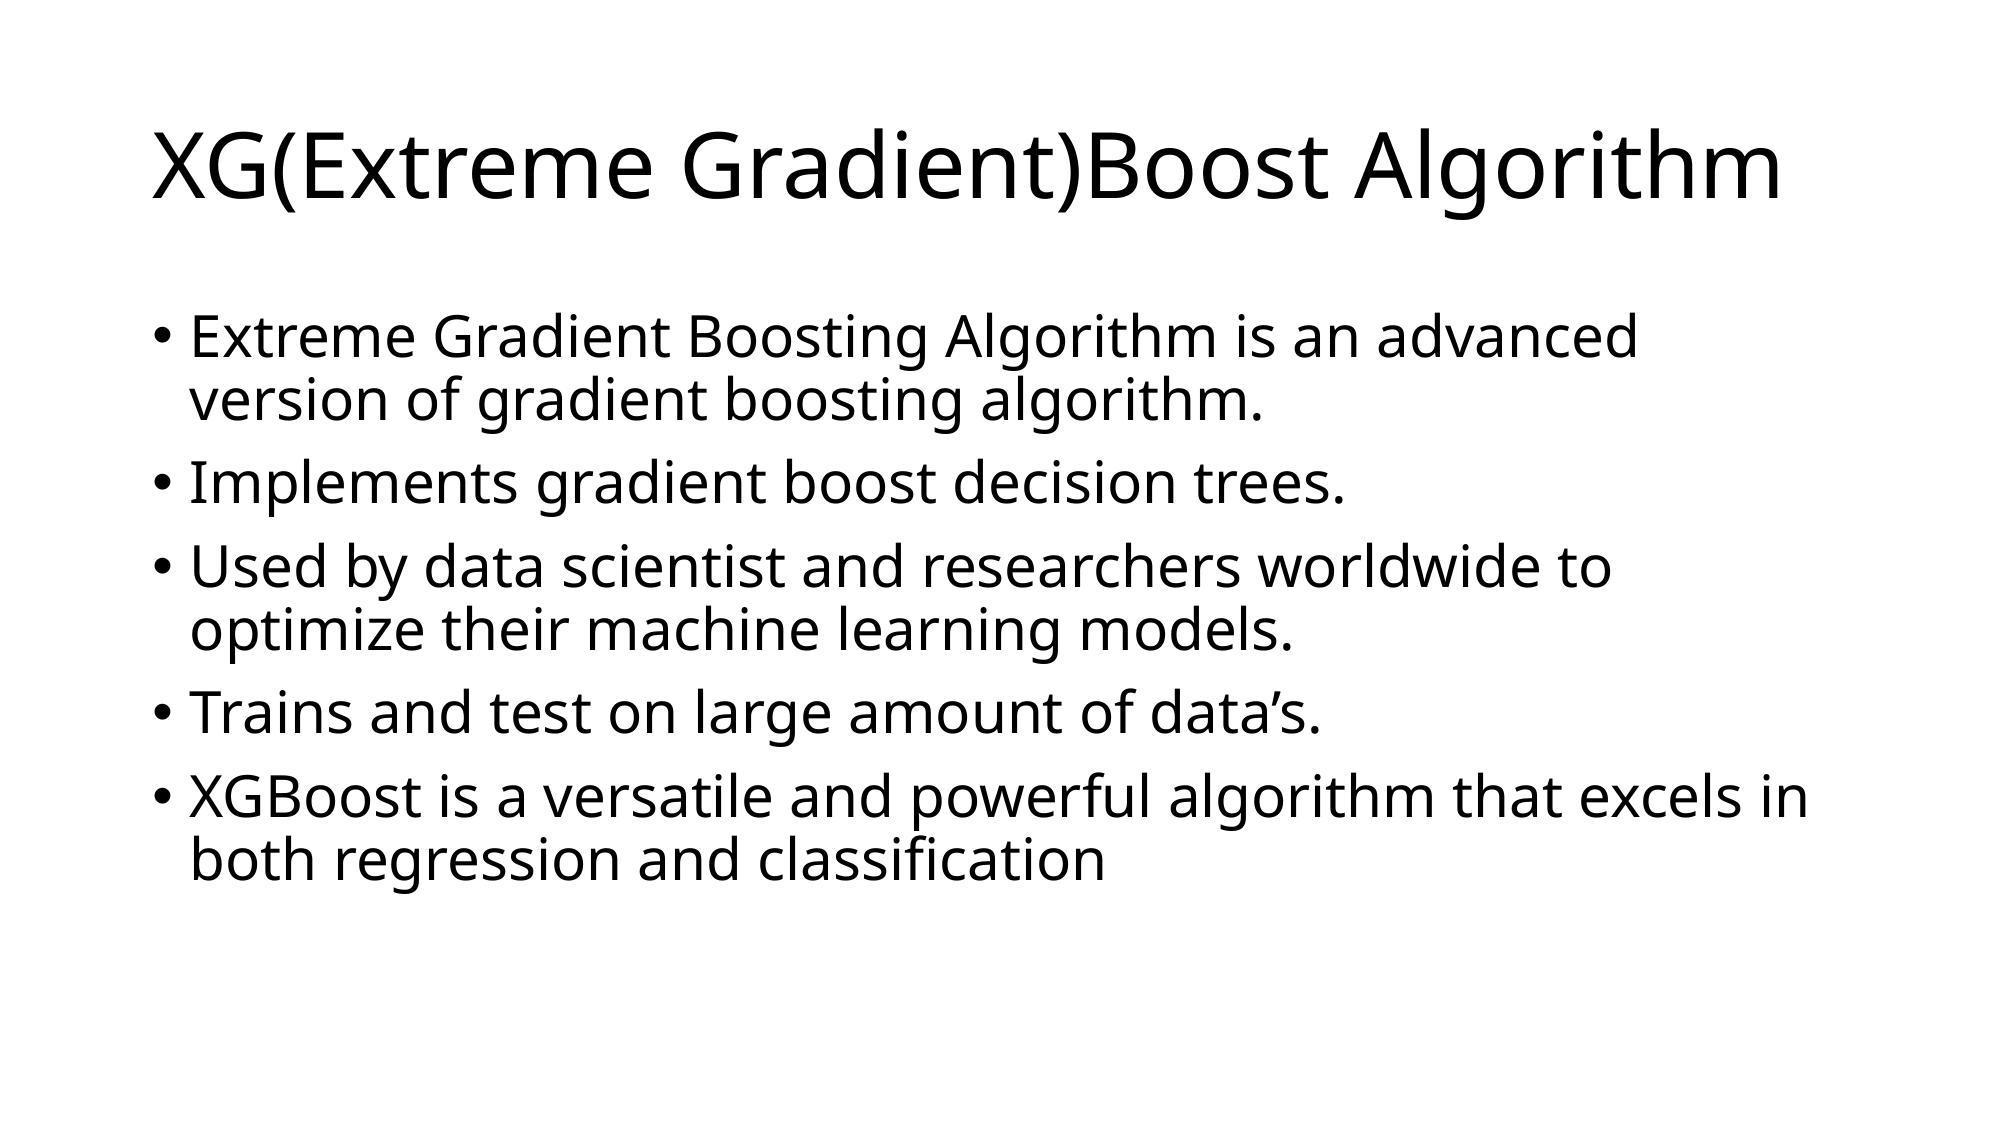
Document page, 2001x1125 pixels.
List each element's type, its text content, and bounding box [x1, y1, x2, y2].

list Extreme Gradient Boosting Algorithm is an advanced version of gradient boosting algorithm. Implements gradient boost decision trees. Used by data scientist and researchers worldwide to optimize their machine learning models. Trains and test on large amount of data’s. XGBoost is a versatile and powerful algorithm that excels in both regression and classification [137, 299, 1863, 1014]
title XG(Extreme Gradient)Boost Algorithm [137, 59, 1863, 278]
